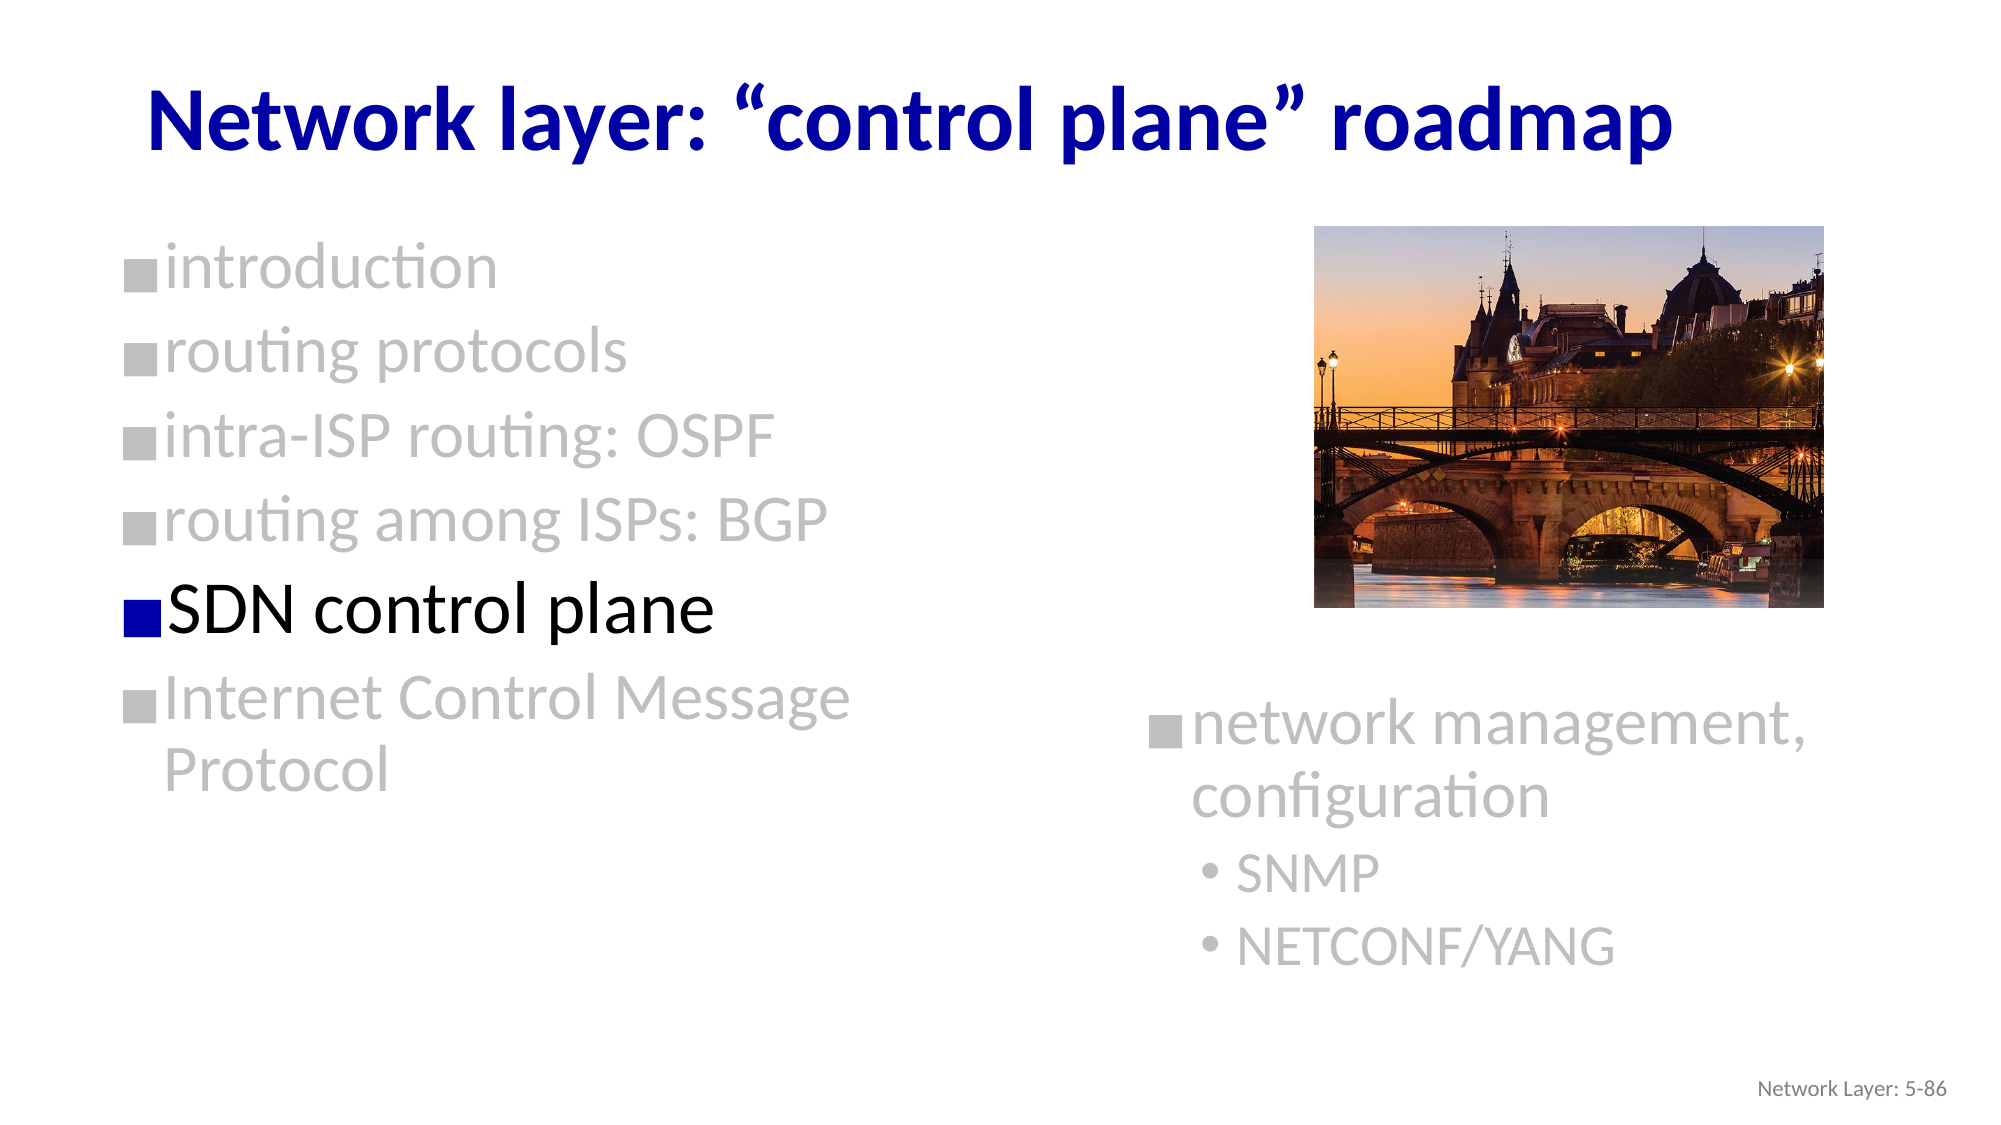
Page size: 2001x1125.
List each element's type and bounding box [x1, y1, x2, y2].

text_box [1109, 679, 1941, 998]
text_box [102, 223, 1017, 1050]
title [131, 47, 1856, 195]
slide_number [1512, 1056, 1963, 1117]
picture [1314, 225, 1824, 609]
